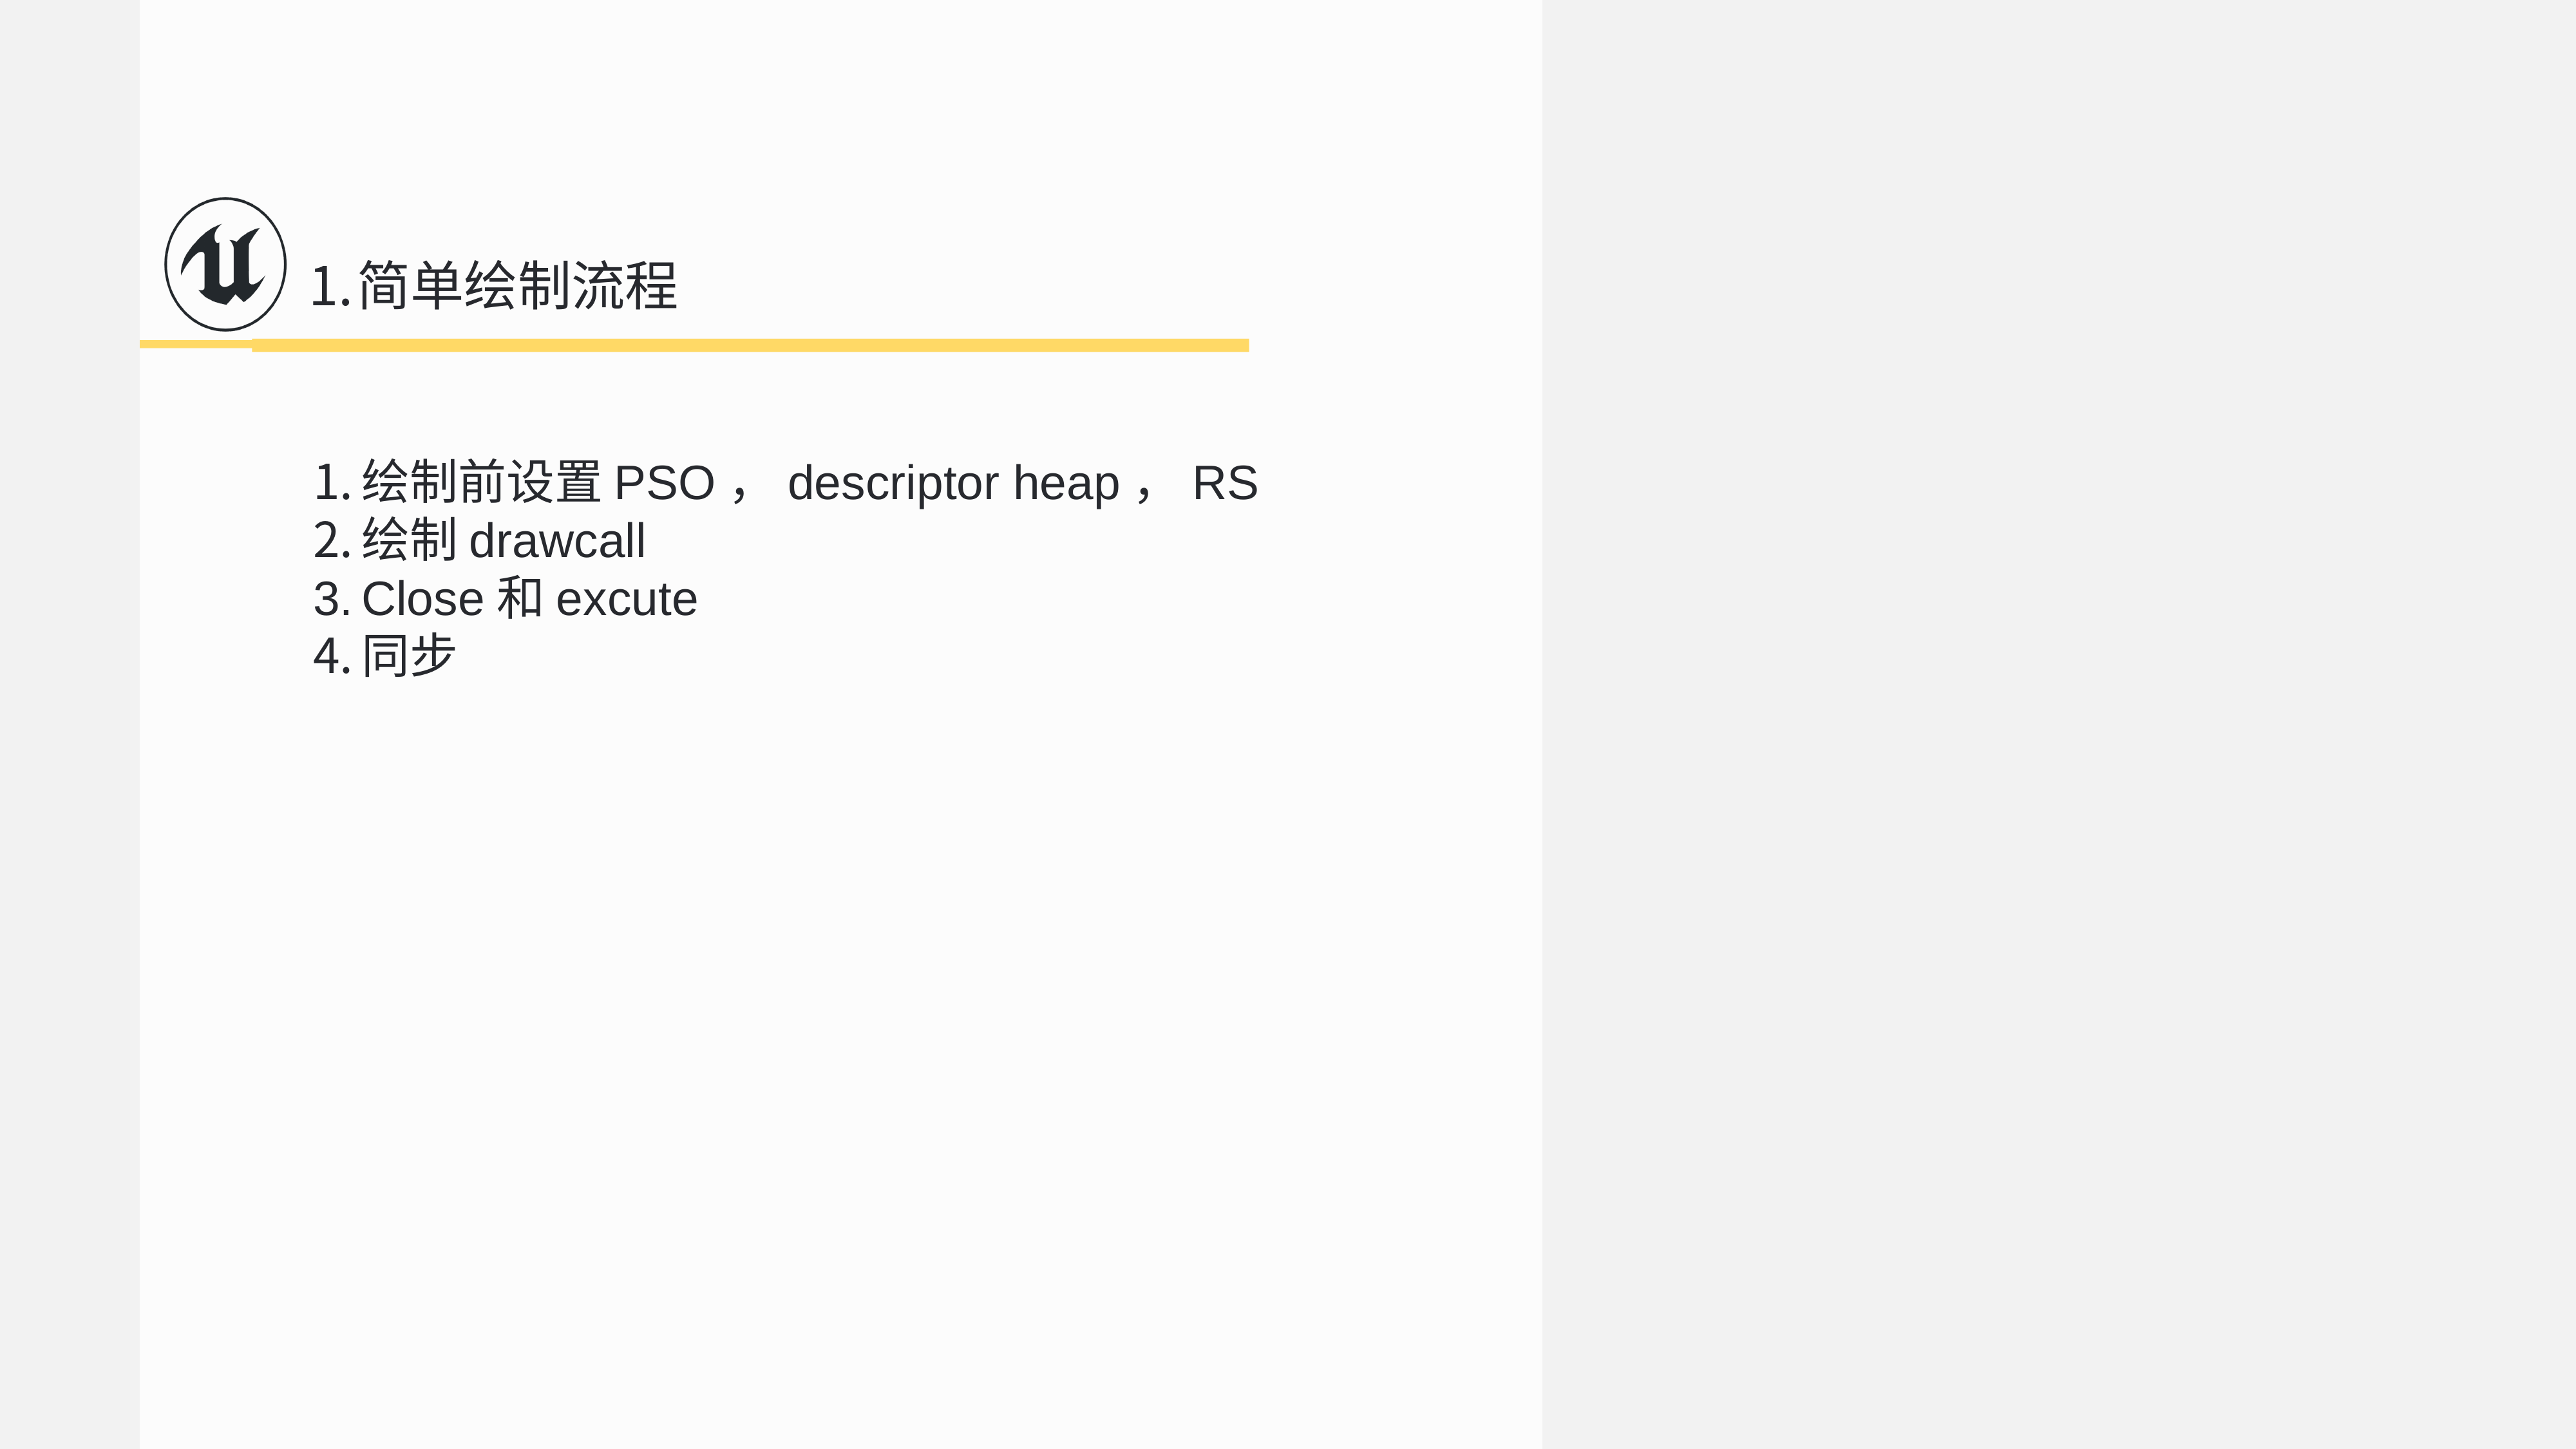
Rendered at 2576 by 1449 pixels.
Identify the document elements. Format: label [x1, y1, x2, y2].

text_box [139, 0, 1543, 1449]
